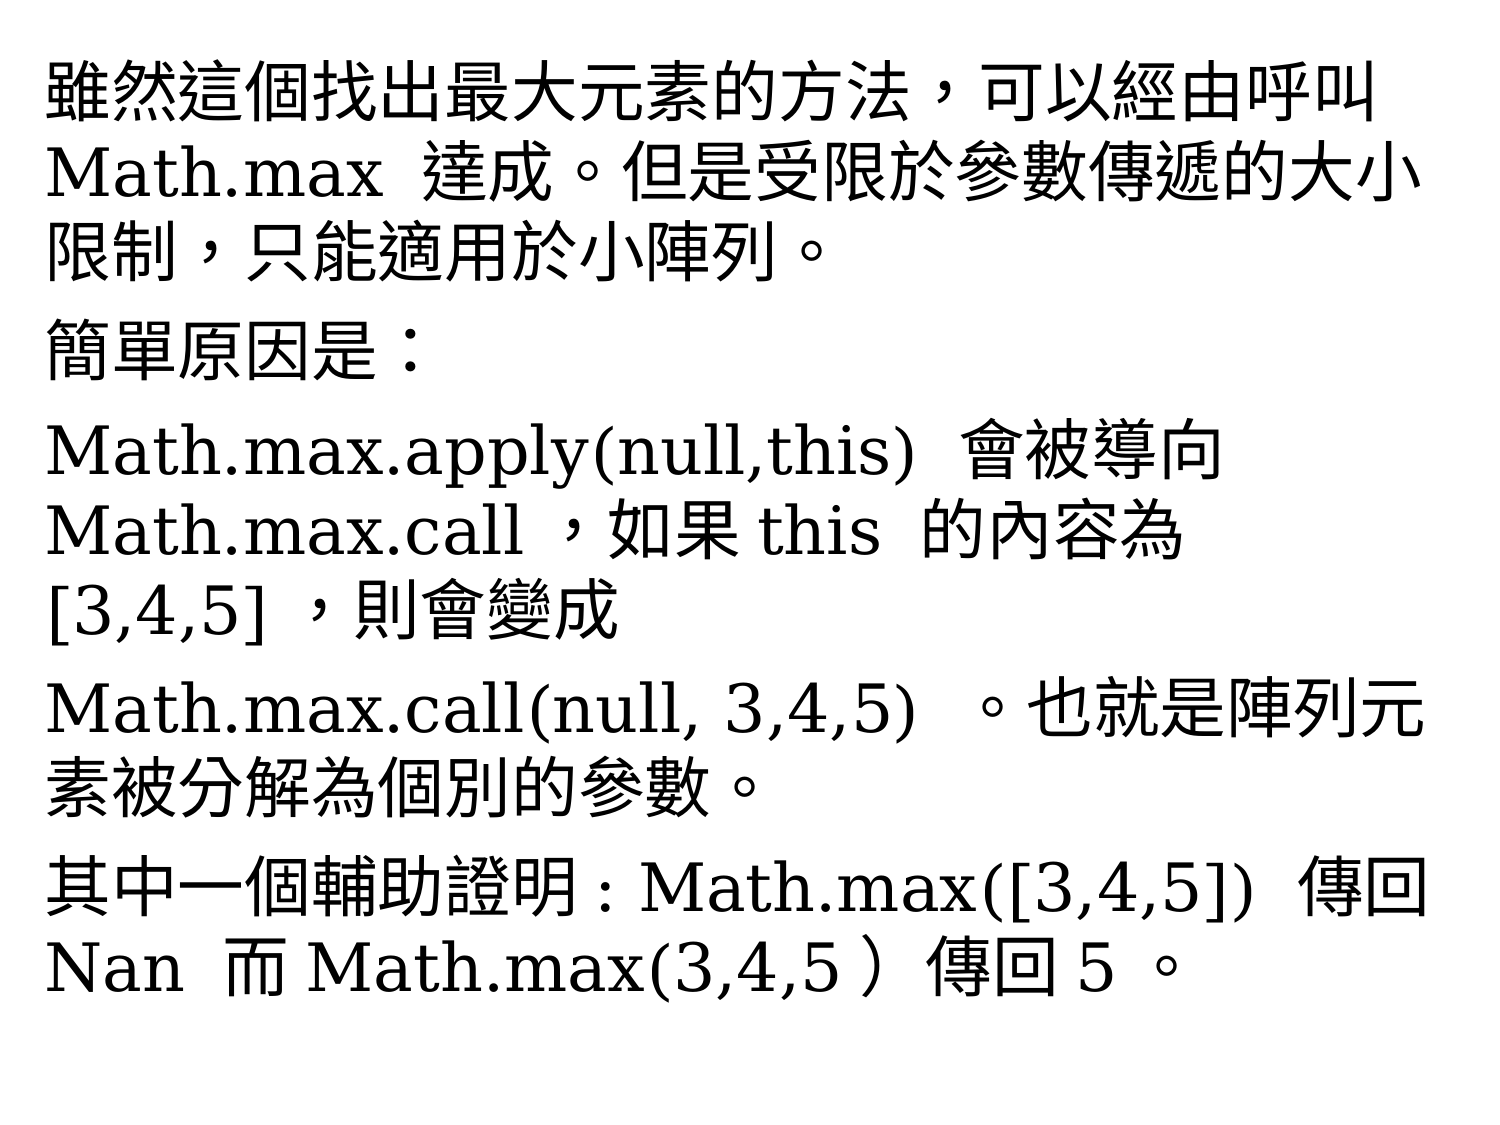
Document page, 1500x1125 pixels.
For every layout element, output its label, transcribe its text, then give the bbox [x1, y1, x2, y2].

list 雖然這個找出最大元素的方法，可以經由呼叫Math.max 達成。但是受限於參數傳遞的大小限制，只能適用於小陣列。 簡單原因是： Math.max.apply(null,this) 會被導向Math.max.call，如果this 的內容為[3,4,5]，則會變成 Math.max.call(null, 3,4,5) 。也就是陣列元素被分解為個別的參數。 其中一個輔助證明: Math.max([3,4,5]) 傳回Nan 而Math.max(3,4,5）傳回5。 [29, 42, 1447, 1094]
